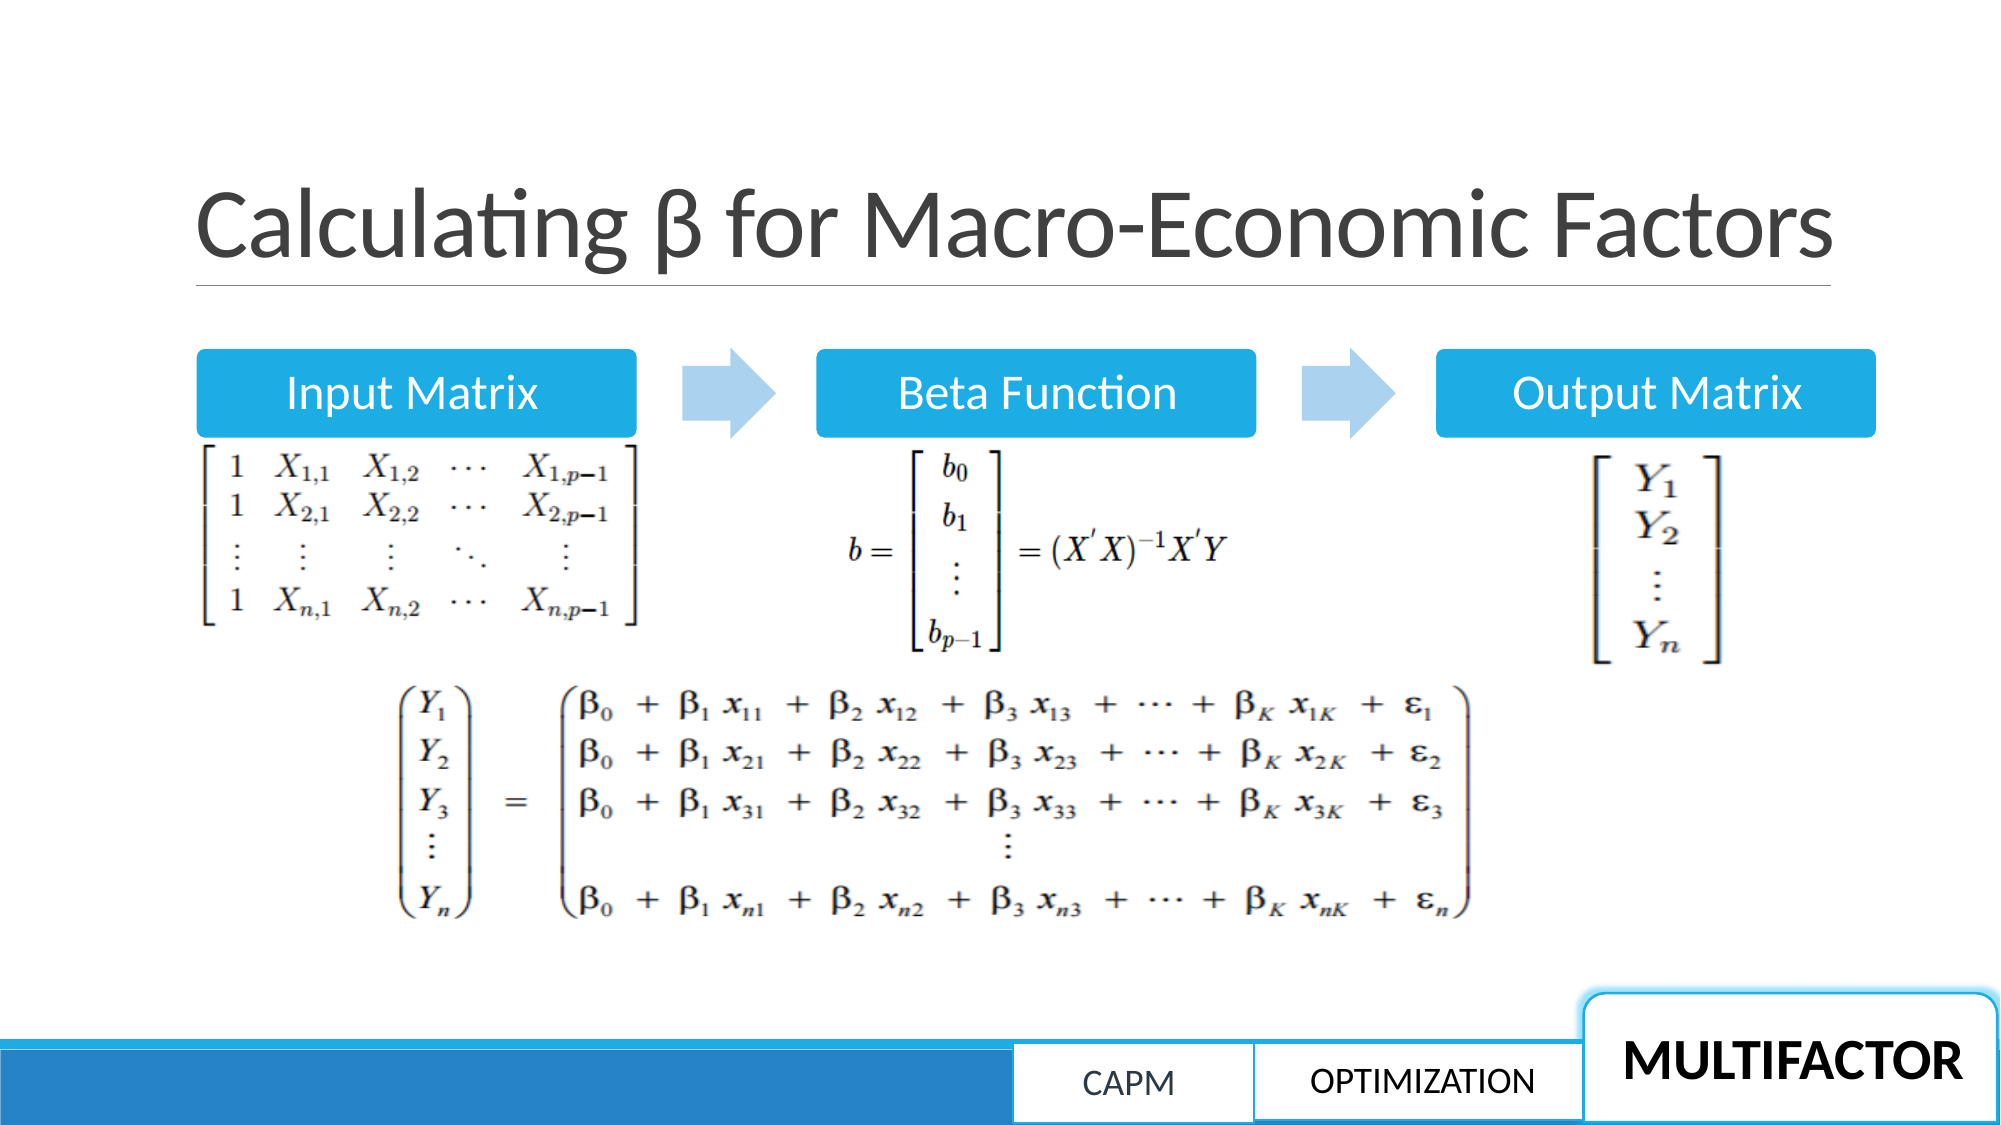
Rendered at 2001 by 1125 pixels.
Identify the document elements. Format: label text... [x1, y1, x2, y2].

picture [193, 438, 646, 638]
title Calculating β for Macro-Economic Factors [180, 47, 1947, 285]
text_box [193, 347, 1880, 440]
picture [372, 440, 1493, 932]
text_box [1012, 992, 1998, 1125]
picture [1564, 438, 1768, 669]
